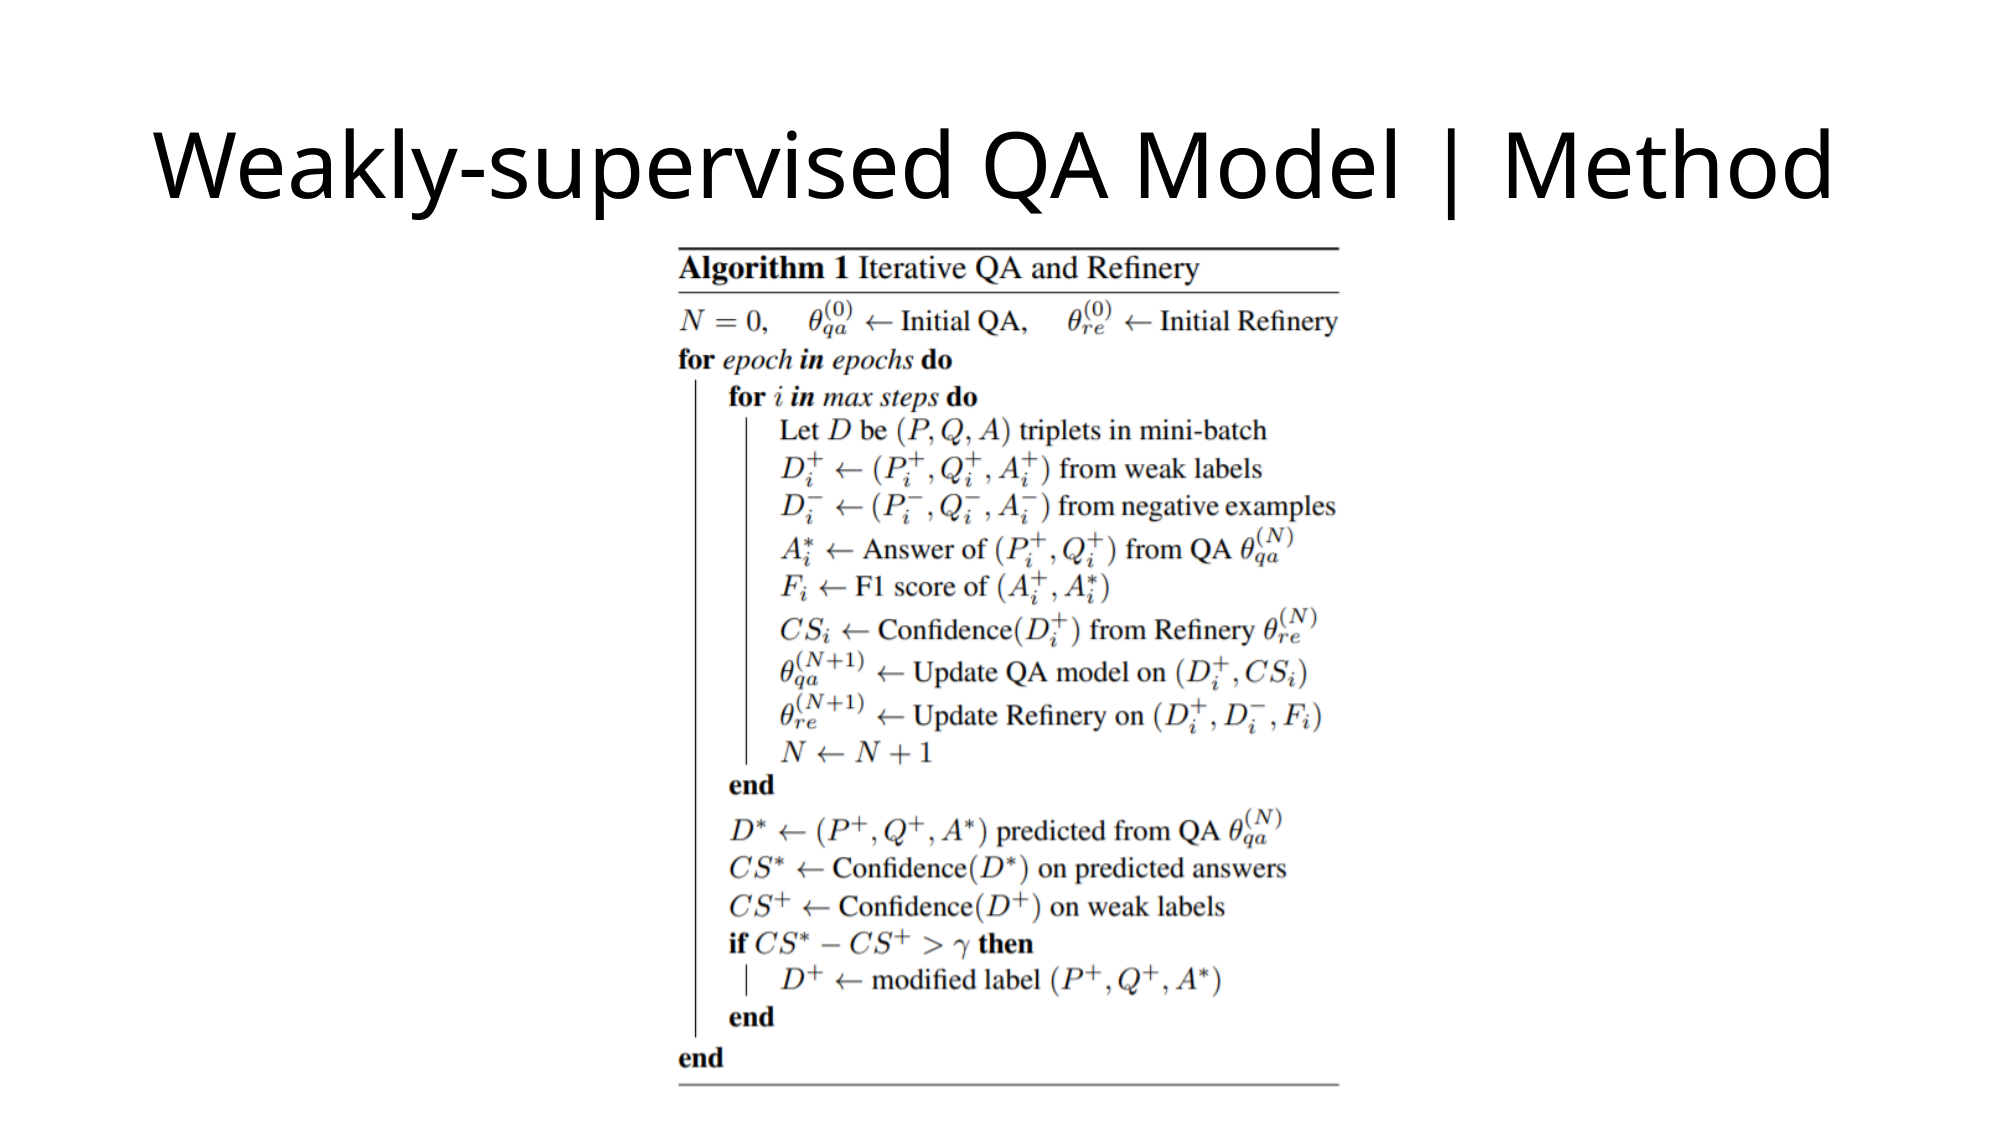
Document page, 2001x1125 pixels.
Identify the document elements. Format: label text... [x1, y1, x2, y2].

picture [638, 215, 1362, 1125]
title Weakly-supervised QA Model | Method [137, 59, 1863, 278]
